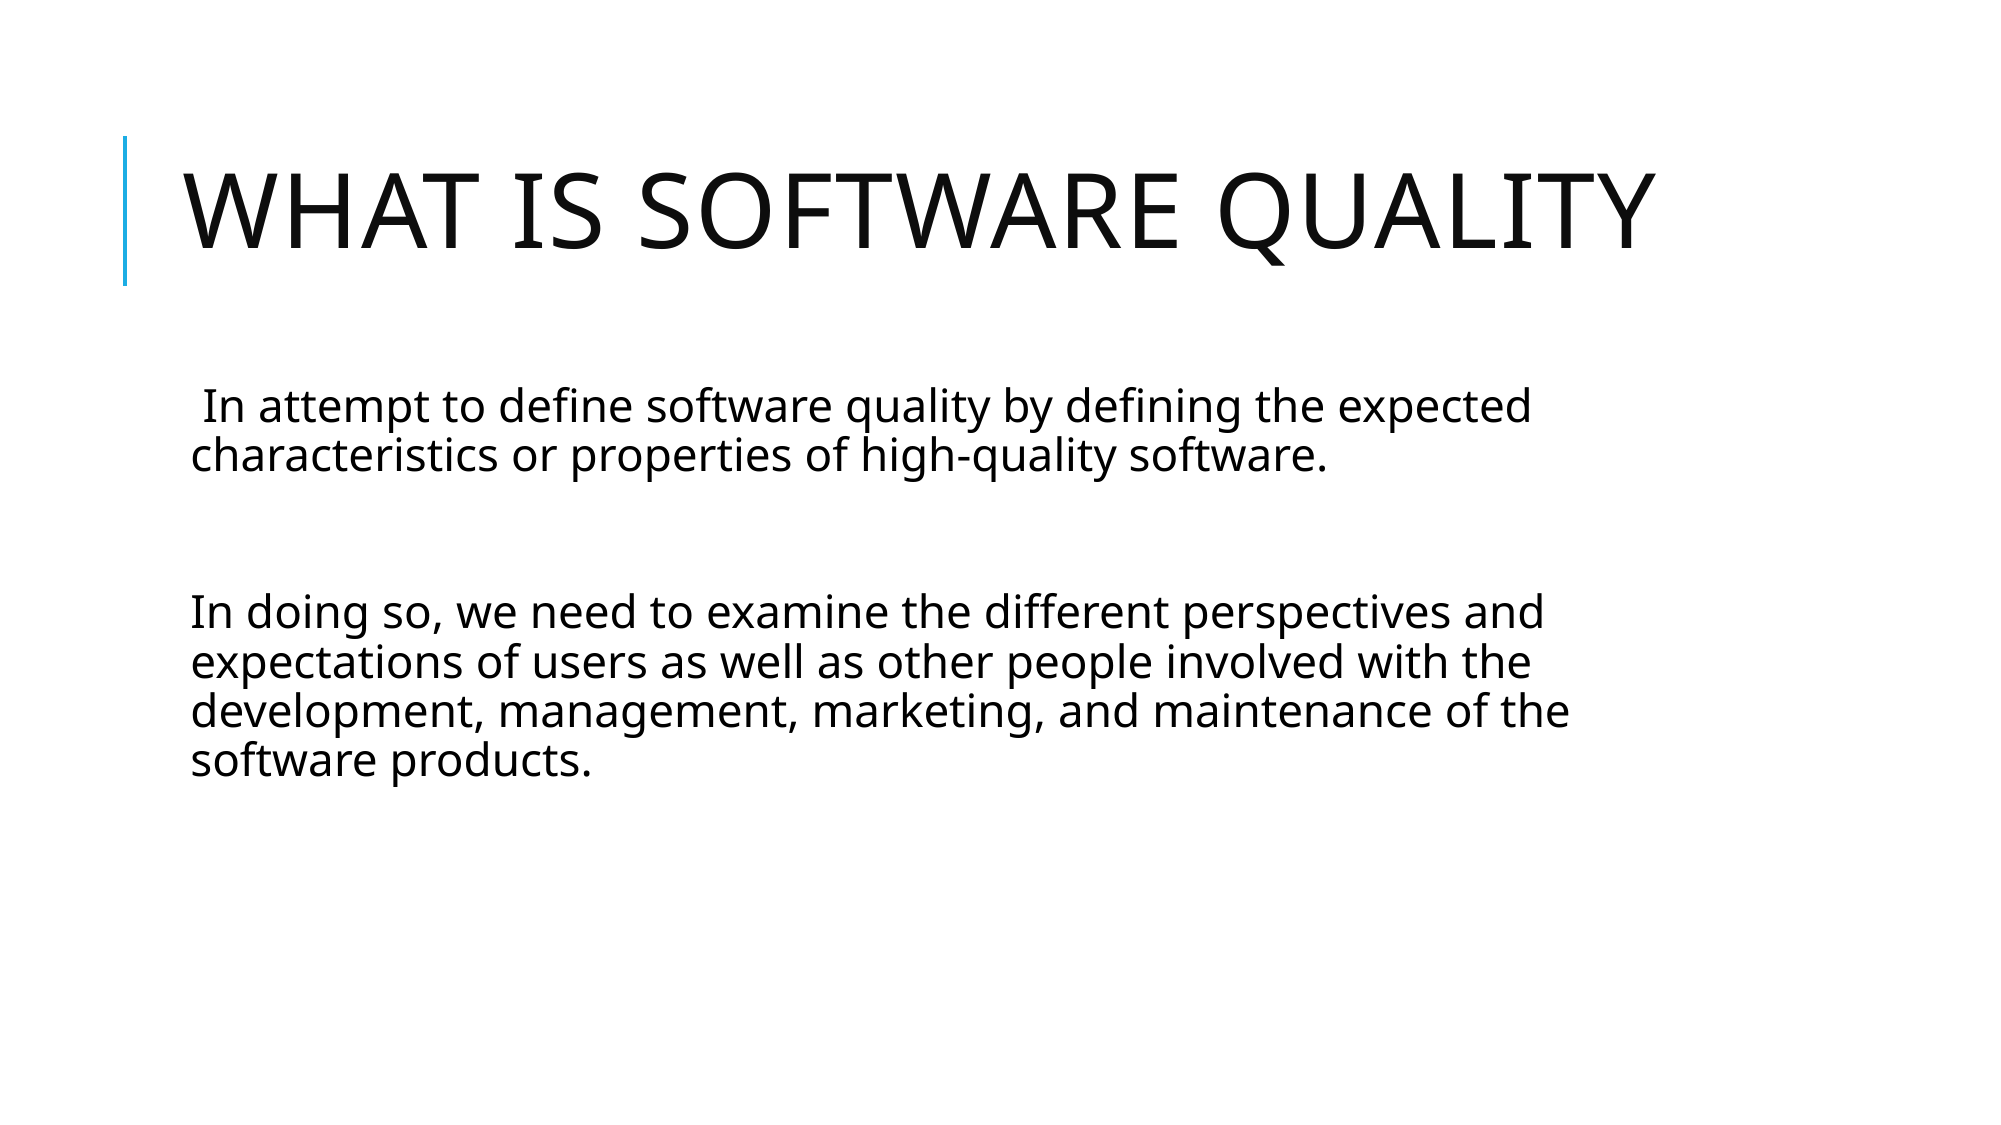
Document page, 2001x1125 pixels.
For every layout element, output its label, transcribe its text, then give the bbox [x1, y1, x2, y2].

title What is software quality [168, 96, 1763, 342]
list In attempt to define software quality by defining the expected characteristics or properties of high-quality software. In doing so, we need to examine the different perspectives and expectations of users as well as other people involved with the development, management, marketing, and maintenance of the software products. [168, 375, 1763, 1035]
